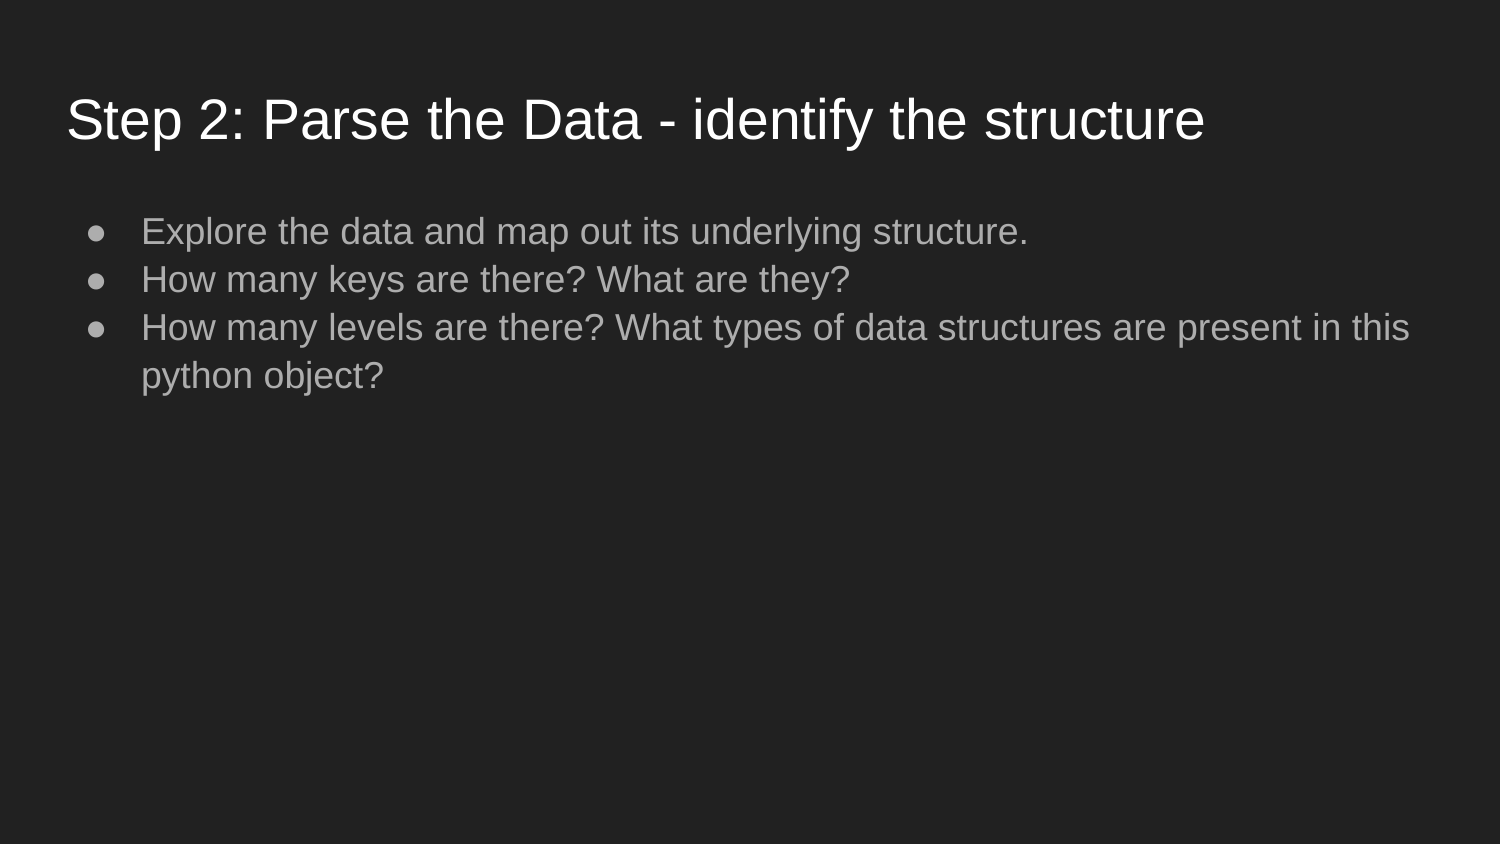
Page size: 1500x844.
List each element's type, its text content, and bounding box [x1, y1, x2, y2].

list Explore the data and map out its underlying structure. How many keys are there? What are they? How many levels are there? What types of data structures are present in this python object? [51, 189, 1449, 750]
title Step 2: Parse the Data - identify the structure [51, 72, 1449, 167]
